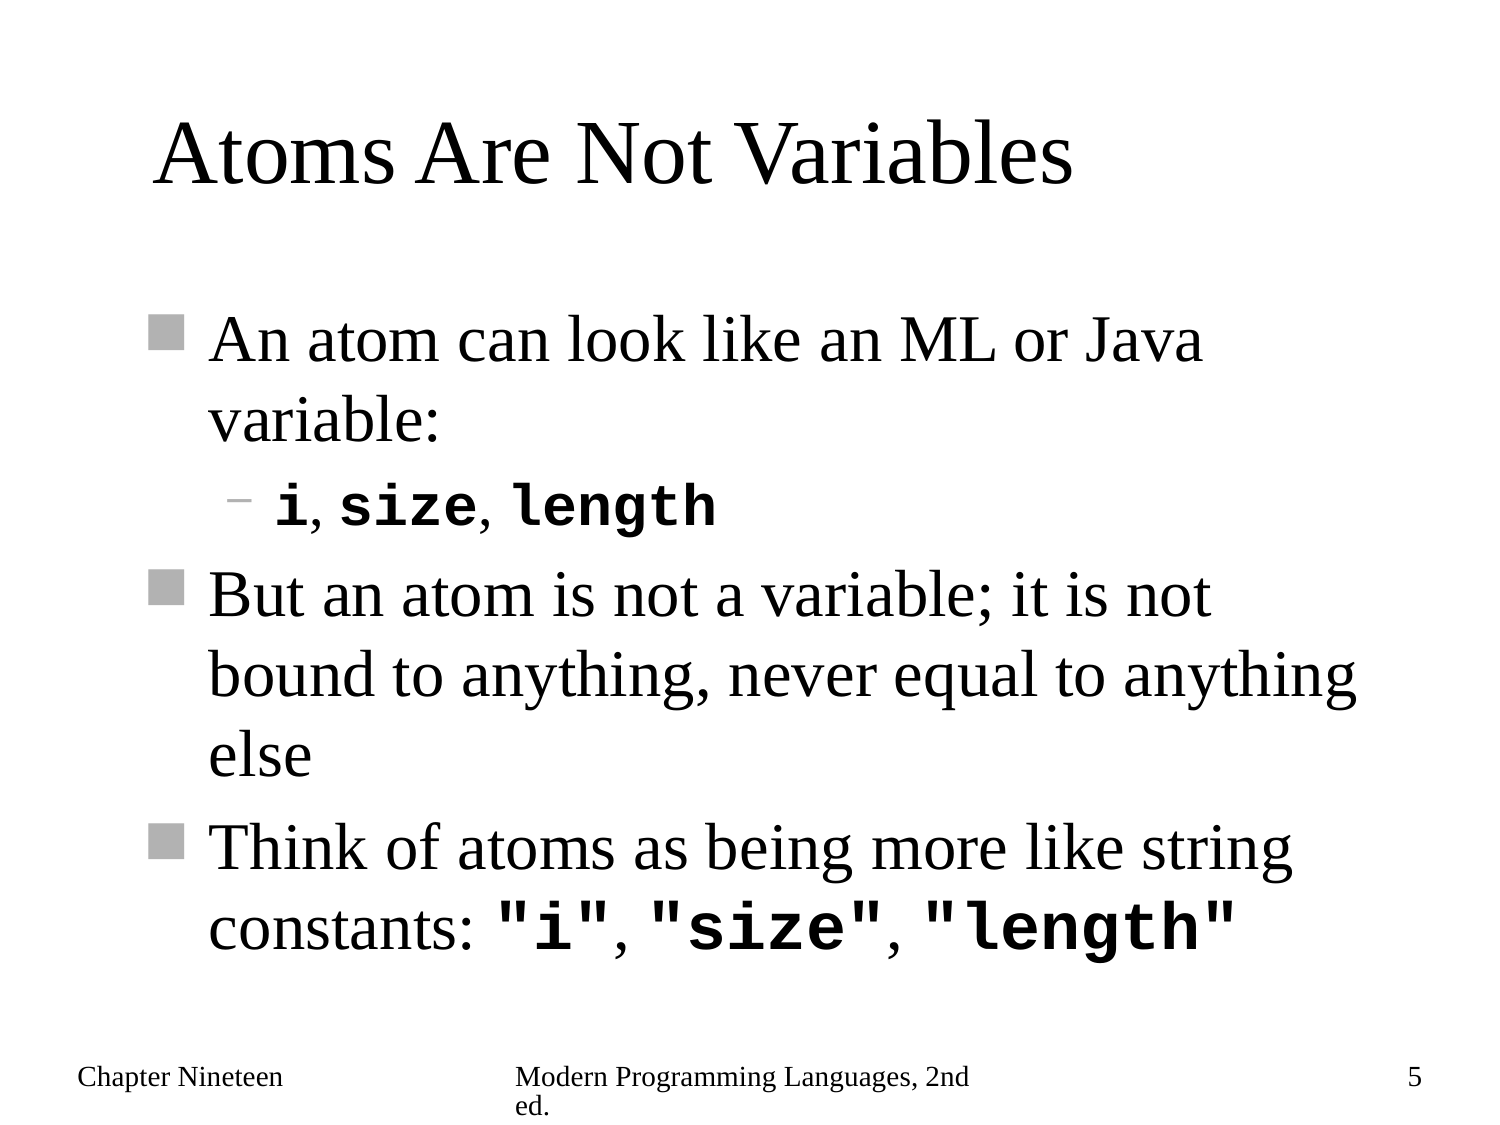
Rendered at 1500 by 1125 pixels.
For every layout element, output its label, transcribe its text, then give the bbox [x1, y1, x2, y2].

slide_number Chapter Nineteen [62, 1036, 401, 1113]
title Atoms Are Not Variables [137, 56, 1413, 238]
list An atom can look like an ML or Java variable: i, size, length But an atom is not a variable; it is not bound to anything, never equal to anything else Think of atoms as being more like string constants: "i", "size", "length" [137, 287, 1413, 963]
slide_number 5 [1124, 1036, 1438, 1113]
footer Modern Programming Languages, 2nd ed. [499, 1036, 1001, 1113]
